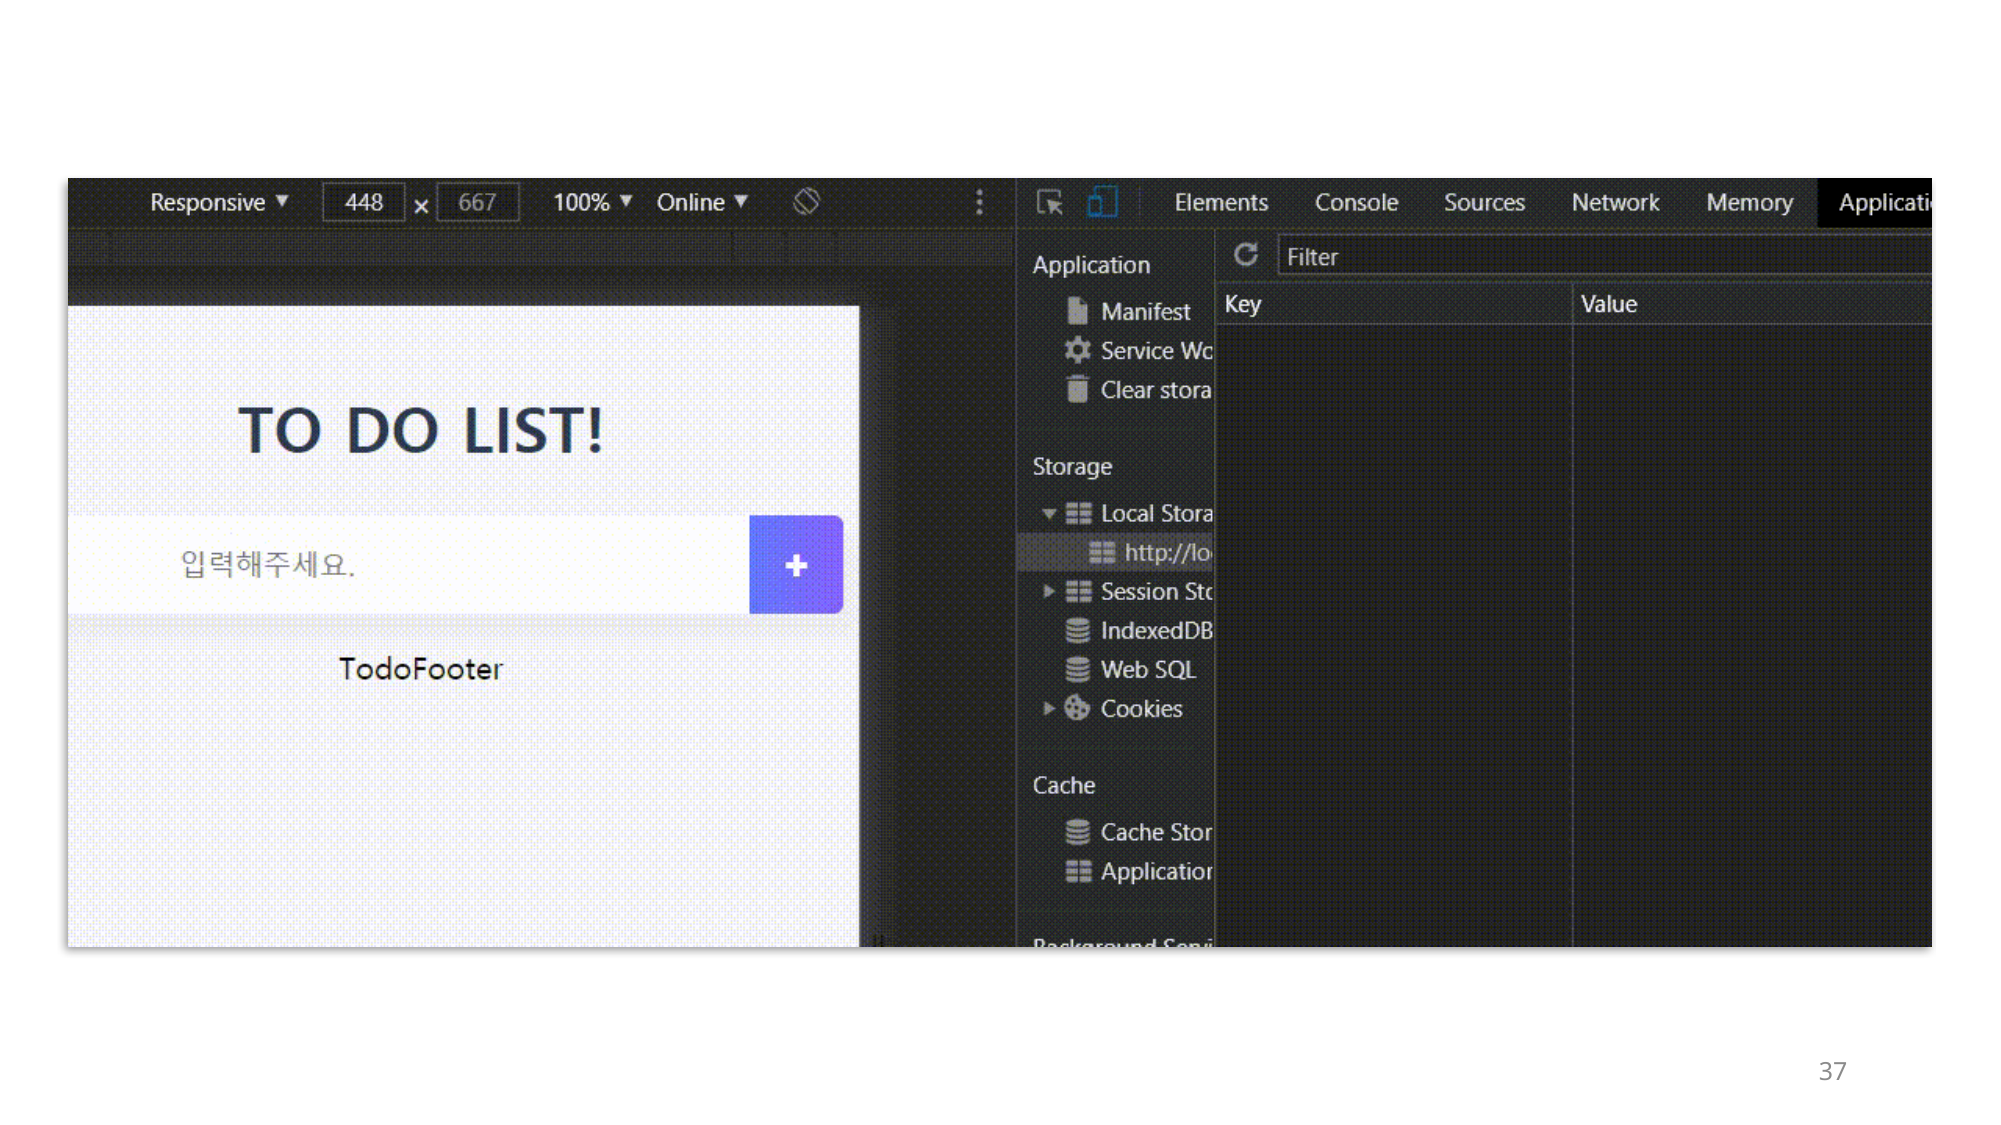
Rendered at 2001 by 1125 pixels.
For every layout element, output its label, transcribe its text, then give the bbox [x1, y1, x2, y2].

slide_number 37 [1412, 1042, 1863, 1103]
picture [68, 178, 1932, 947]
